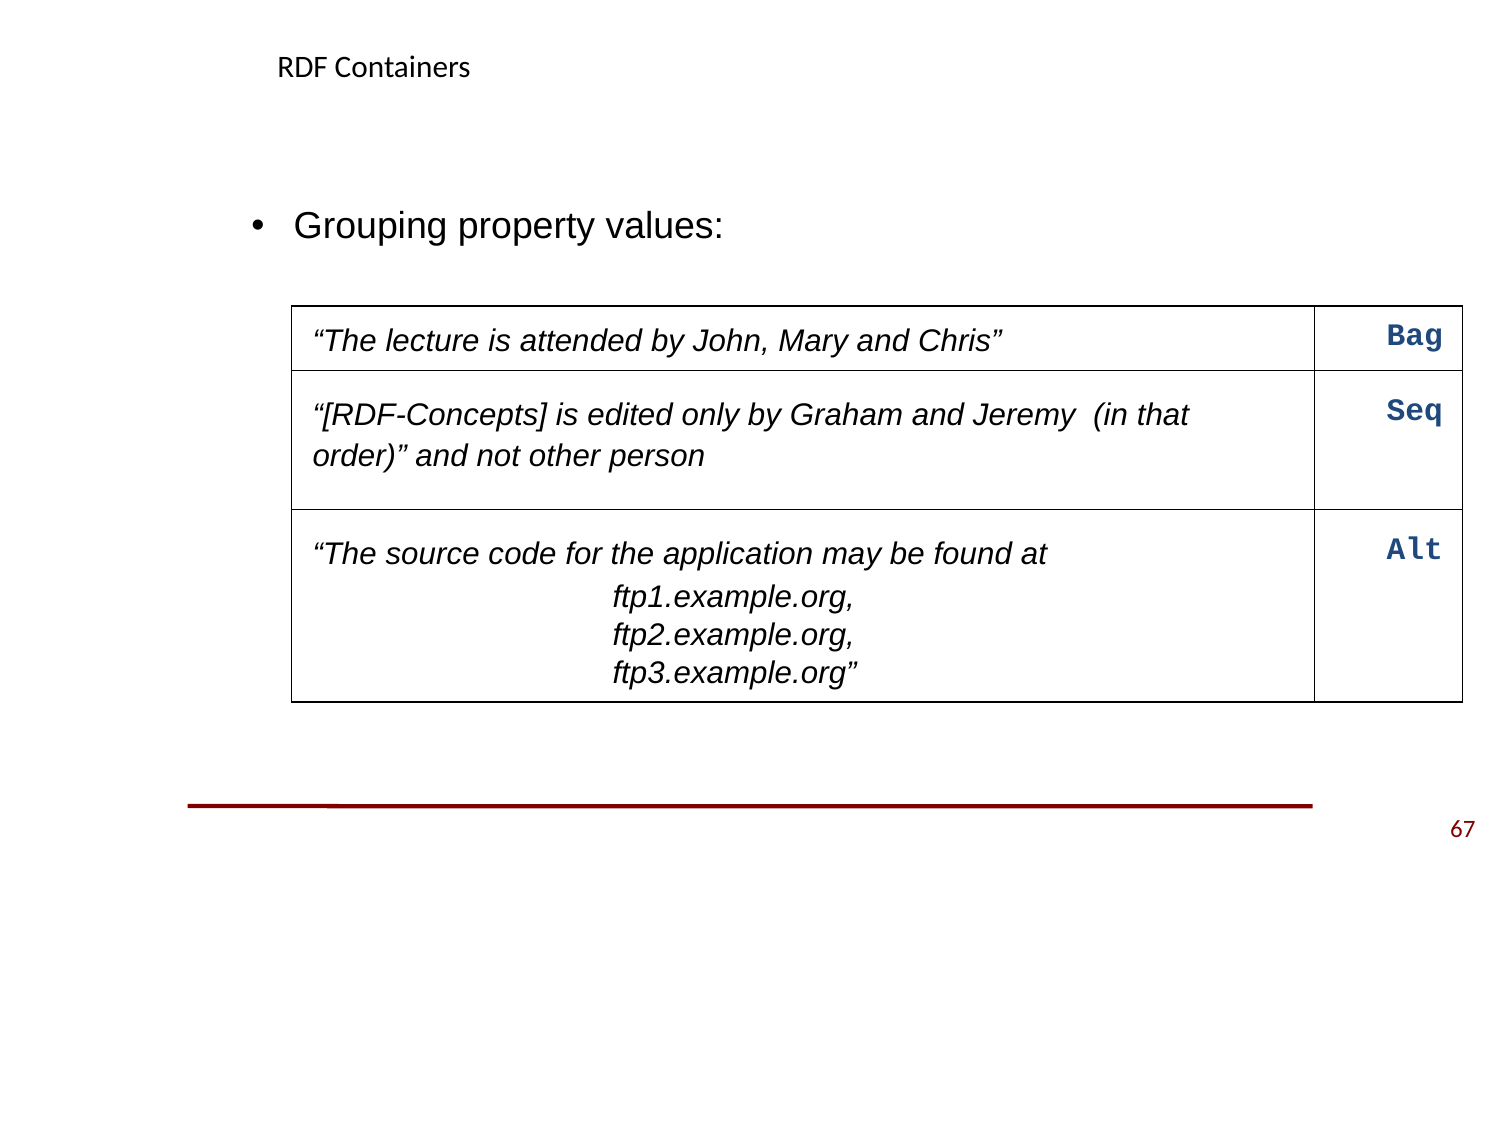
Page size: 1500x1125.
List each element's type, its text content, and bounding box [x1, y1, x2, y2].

table_header Bag [1315, 307, 1462, 370]
slide_number 67 [1447, 812, 1489, 1125]
table_cell “[RDF-Concepts] is edited only by Graham and Jeremy (in that order)” and not other person [292, 371, 1314, 509]
table_cell “The source code for the application may be found at ftp1.example.org, ftp2.example.org, ftp3.example.org” [292, 510, 1314, 701]
table_header “The lecture is attended by John, Mary and Chris” [292, 307, 1314, 370]
table_cell Alt [1315, 510, 1462, 701]
text_box Grouping property values: [249, 199, 727, 247]
title RDF Containers [253, 0, 494, 159]
table_cell Seq [1315, 371, 1462, 509]
